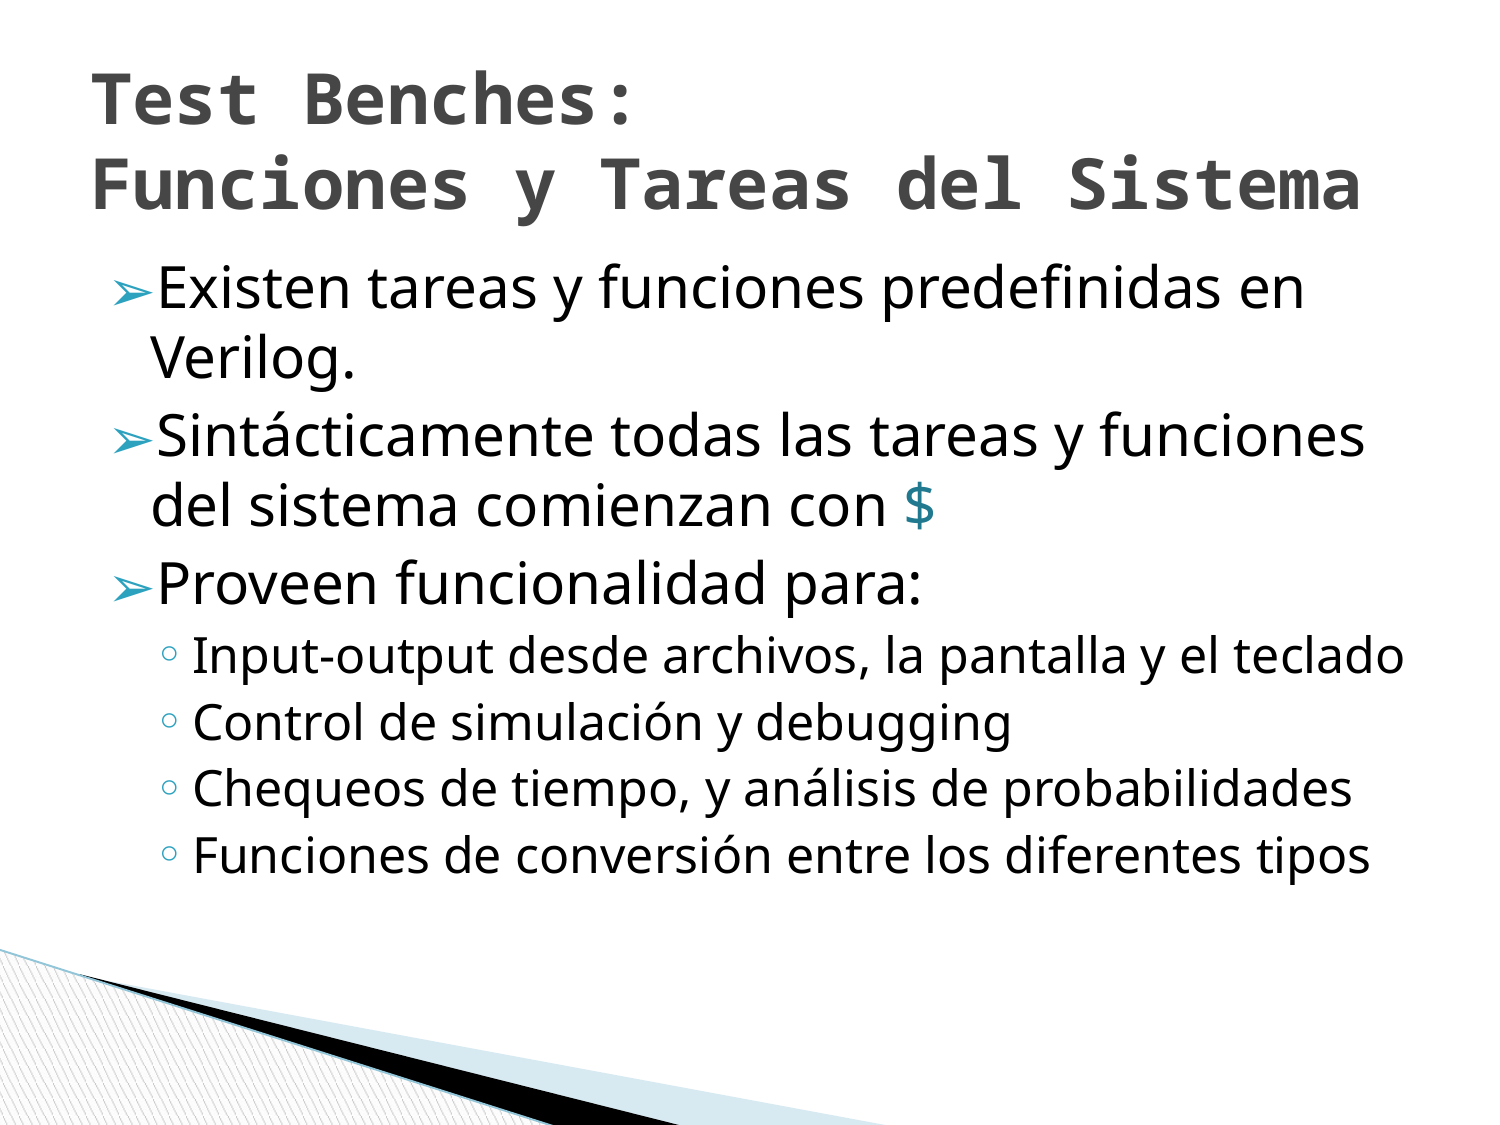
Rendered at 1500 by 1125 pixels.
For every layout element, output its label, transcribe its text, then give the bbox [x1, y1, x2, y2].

list Existen tareas y funciones predefinidas en Verilog. Sintácticamente todas las tareas y funciones del sistema comienzan con $ Proveen funcionalidad para: Input-output desde archivos, la pantalla y el teclado Control de simulación y debugging Chequeos de tiempo, y análisis de probabilidades Funciones de conversión entre los diferentes tipos [75, 243, 1425, 986]
title Test Benches: Funciones y Tareas del Sistema [75, 45, 1425, 233]
